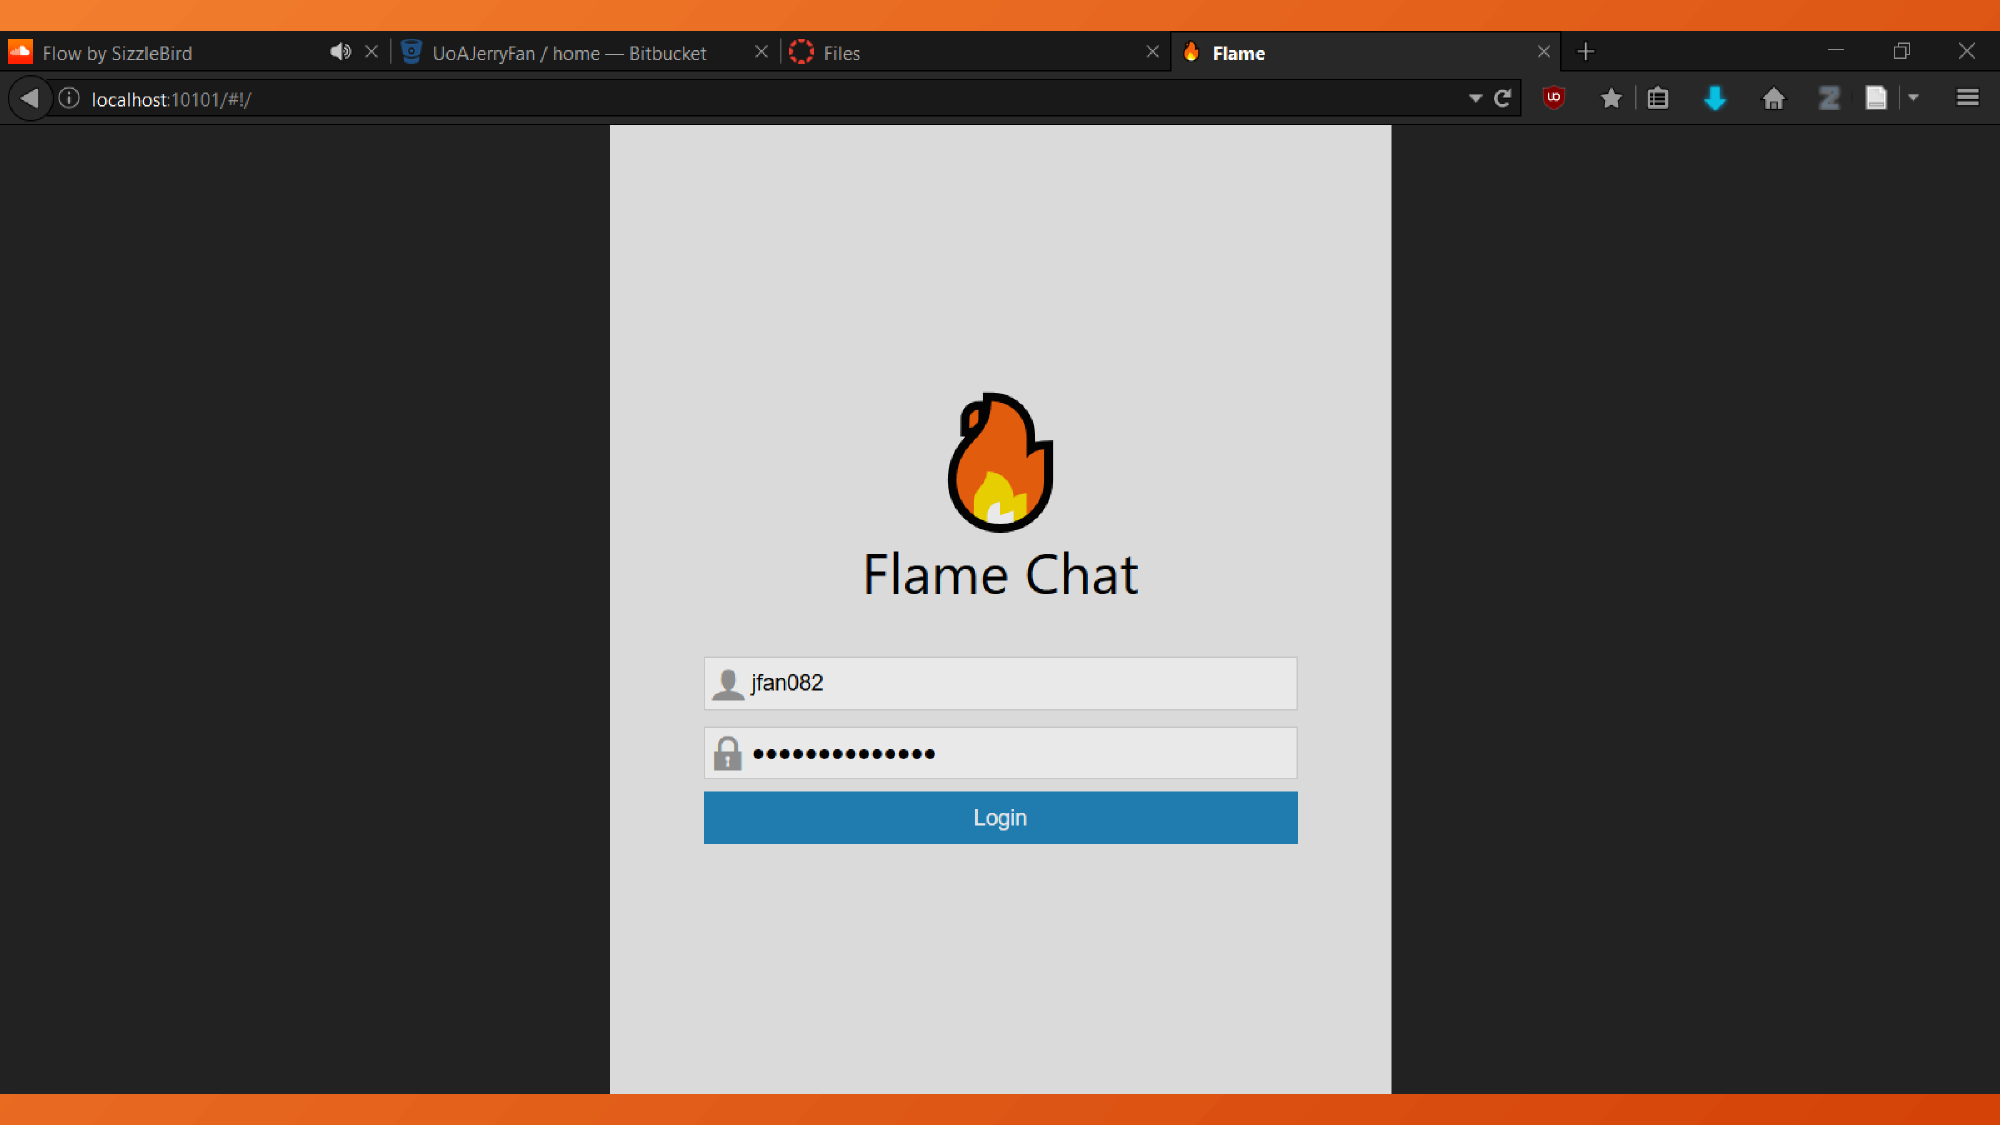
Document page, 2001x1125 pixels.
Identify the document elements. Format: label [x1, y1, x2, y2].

picture [0, 30, 2000, 1094]
text_box [0, 0, 2000, 30]
text_box [0, 1094, 2000, 1125]
